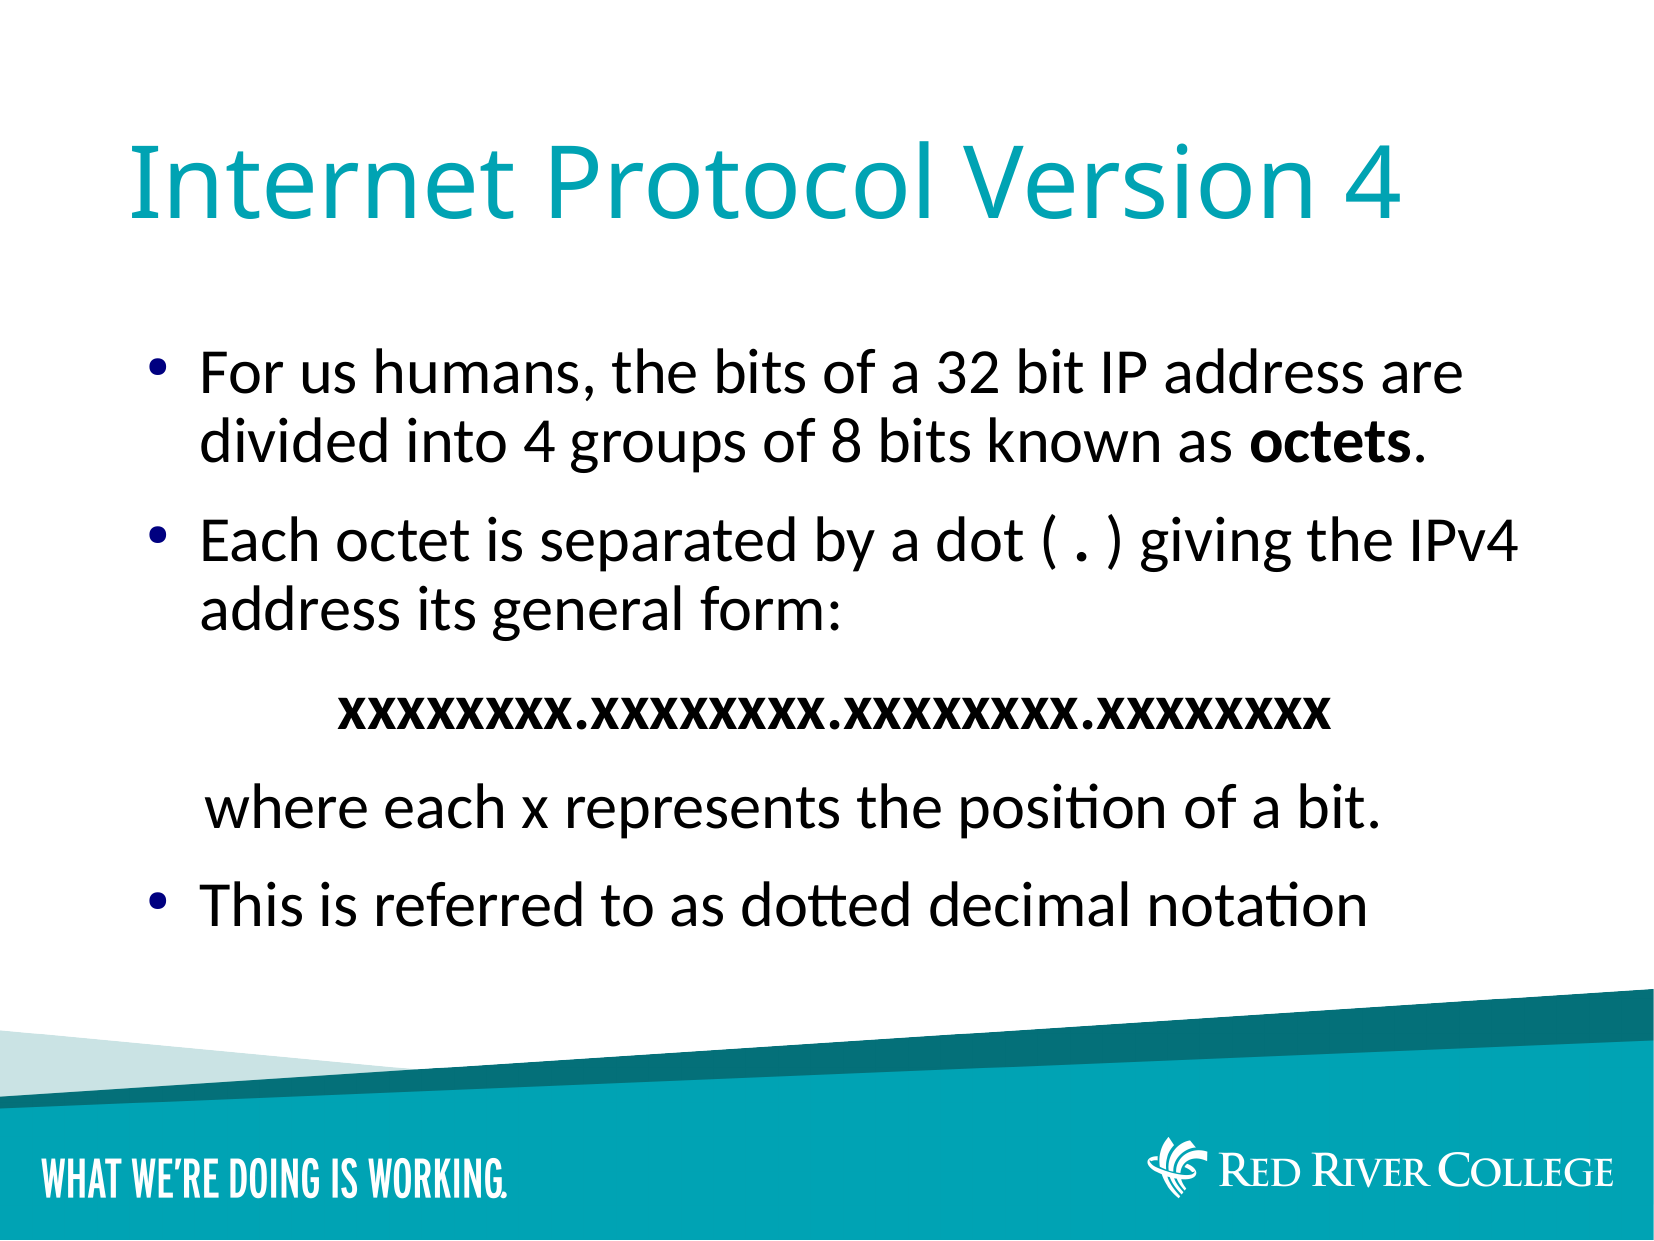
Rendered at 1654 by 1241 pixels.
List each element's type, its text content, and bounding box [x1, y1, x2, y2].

list For us humans, the bits of a 32 bit IP address are divided into 4 groups of 8 bits known as octets. Each octet is separated by a dot ( . ) giving the IPv4 address its general form: xxxxxxxx.xxxxxxxx.xxxxxxxx.xxxxxxxx where each x represents the position of a bit. This is referred to as dotted decimal notation [113, 330, 1540, 1117]
title Internet Protocol Version 4 [113, 66, 1540, 306]
picture [0, 0, 1654, 1240]
